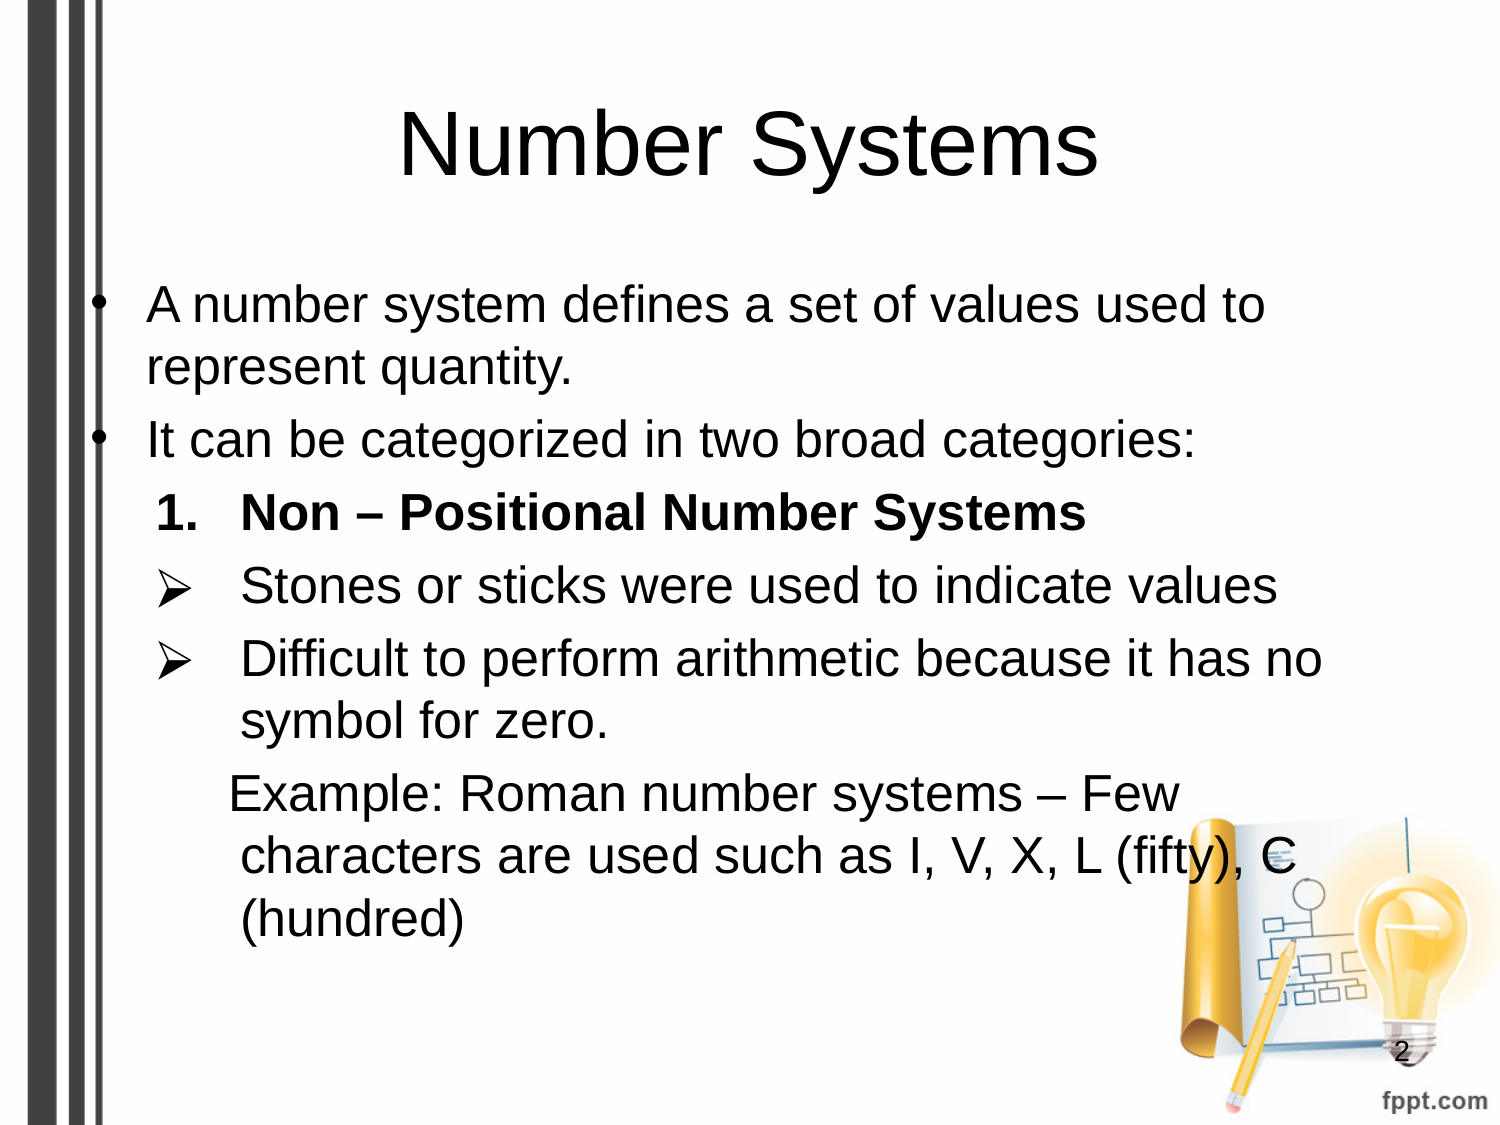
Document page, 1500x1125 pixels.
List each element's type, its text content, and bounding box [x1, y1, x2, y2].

list A number system defines a set of values used to represent quantity. It can be categorized in two broad categories: Non – Positional Number Systems Stones or sticks were used to indicate values Difficult to perform arithmetic because it has no symbol for zero. Example: Roman number systems – Few characters are used such as I, V, X, L (fifty), C (hundred) [75, 262, 1425, 1050]
title Number Systems [75, 45, 1425, 233]
slide_number ‹#› [1074, 1024, 1425, 1103]
picture [0, 0, 1500, 1125]
